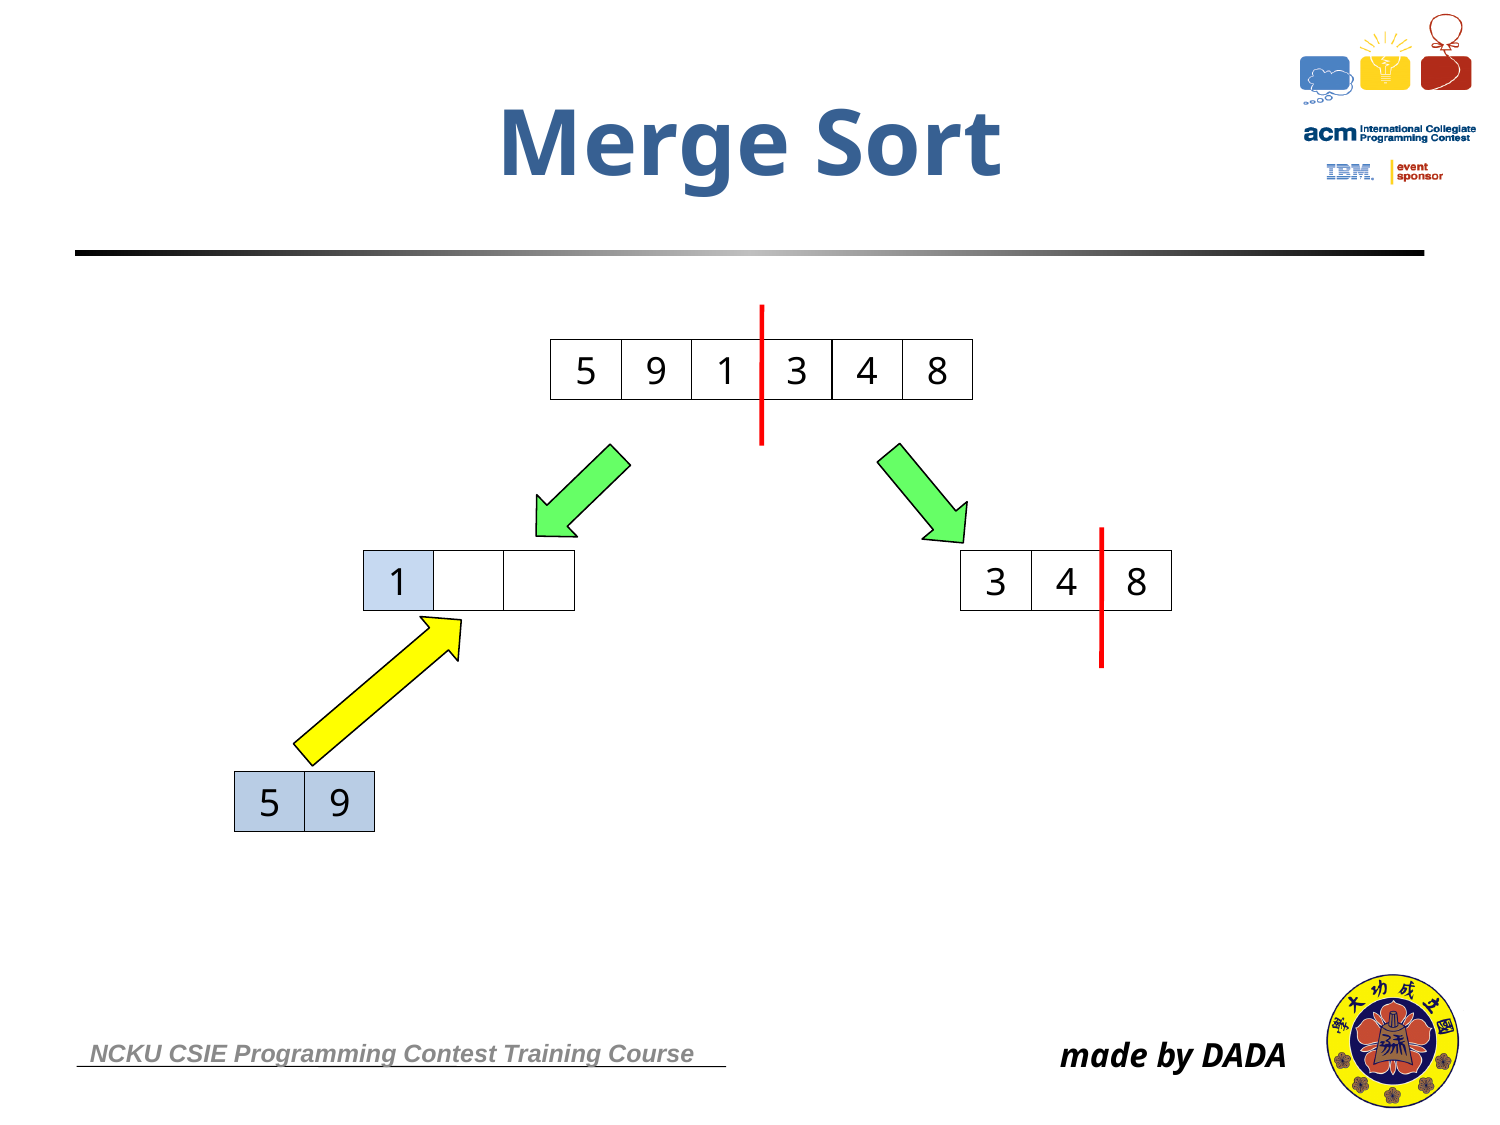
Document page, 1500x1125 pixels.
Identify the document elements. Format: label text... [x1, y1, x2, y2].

text_box [877, 455, 968, 543]
picture [1317, 970, 1465, 1114]
picture [1292, 11, 1480, 188]
text_box [293, 620, 462, 766]
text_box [550, 304, 973, 446]
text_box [234, 771, 376, 833]
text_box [960, 550, 1173, 612]
title Merge Sort [75, 45, 1425, 233]
text_box [536, 455, 631, 537]
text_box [362, 550, 575, 612]
